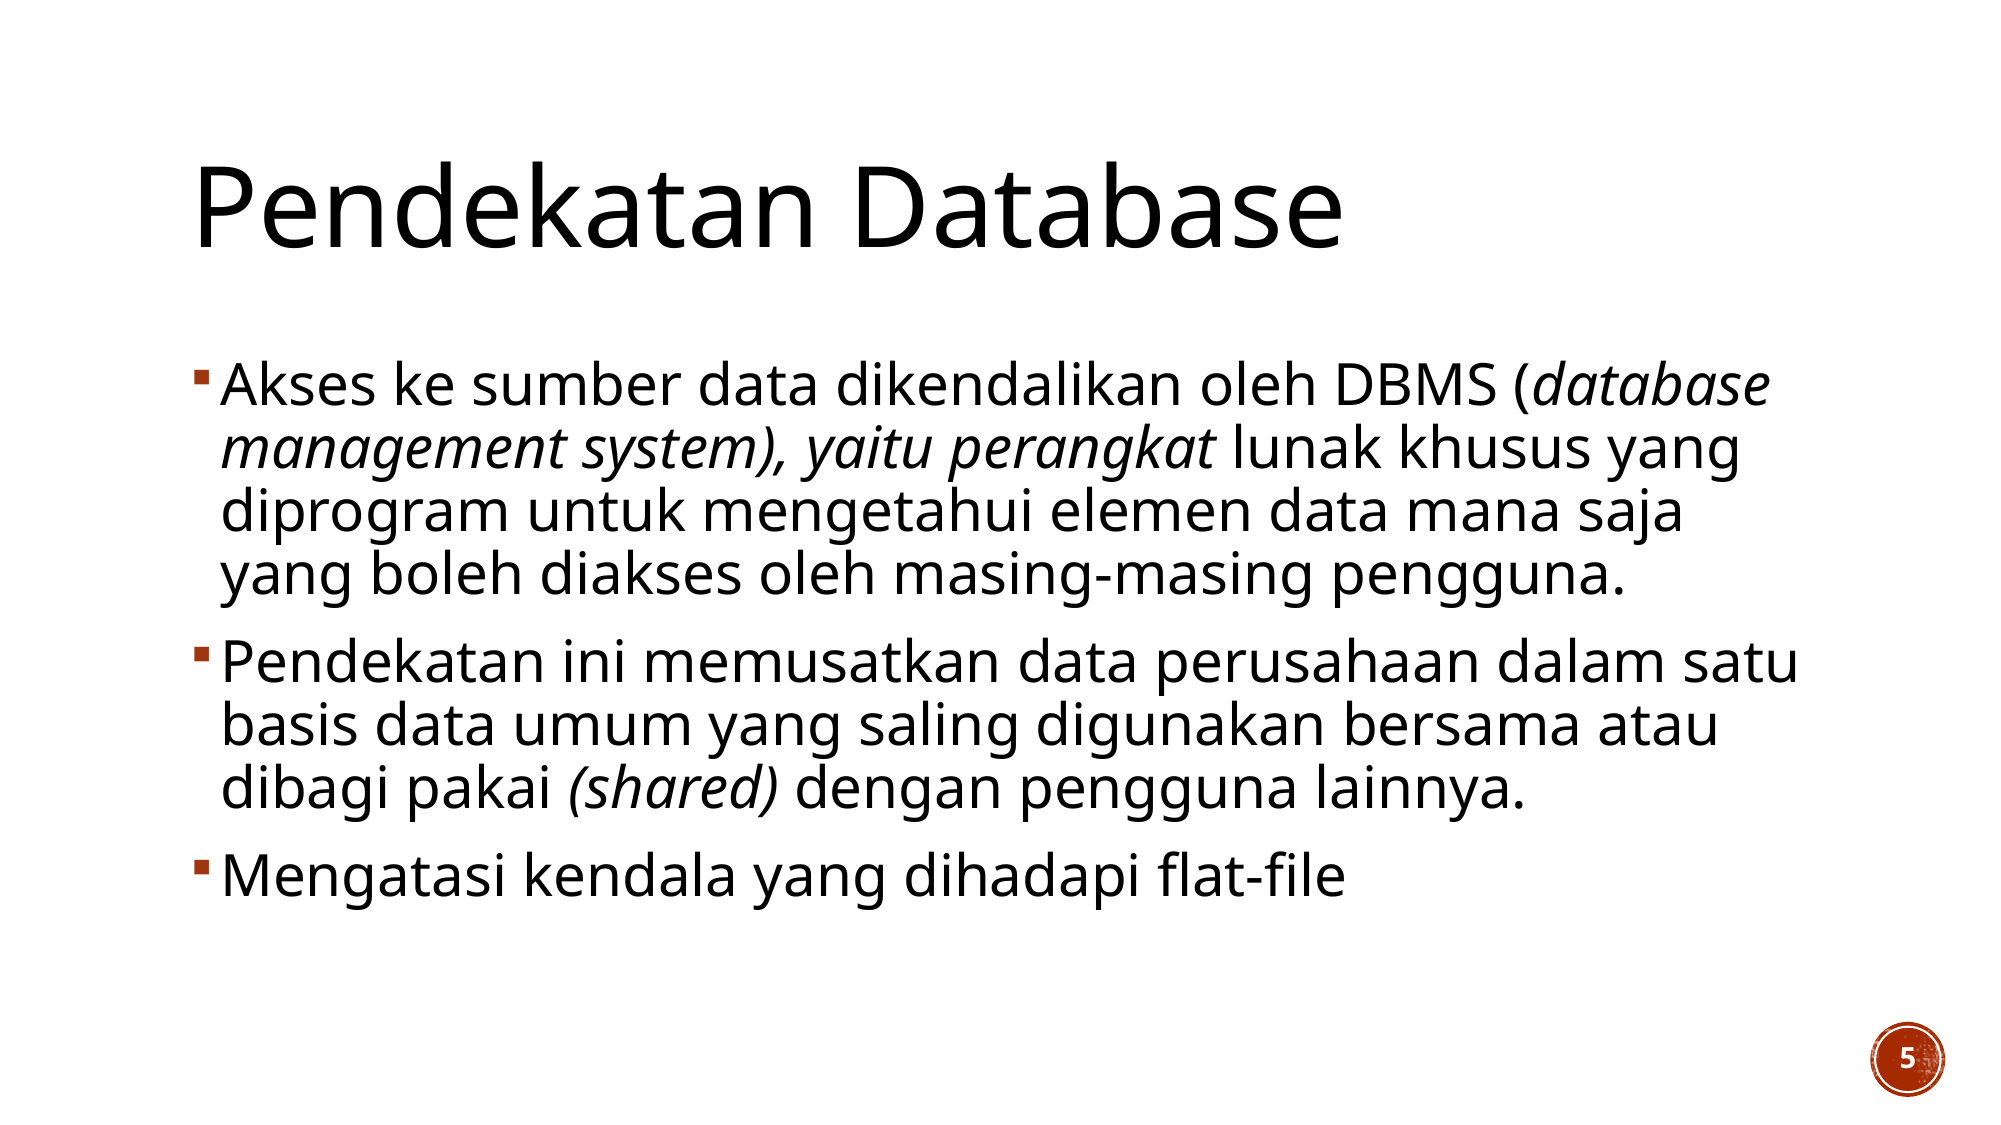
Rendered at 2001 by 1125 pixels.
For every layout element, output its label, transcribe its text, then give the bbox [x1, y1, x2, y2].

title Pendekatan Database [175, 79, 1826, 344]
list Akses ke sumber data dikendalikan oleh DBMS (database management system), yaitu perangkat lunak khusus yang diprogram untuk mengetahui elemen data mana saja yang boleh diakses oleh masing-masing pengguna. Pendekatan ini memusatkan data perusahaan dalam satu basis data umum yang saling digunakan bersama atau dibagi pakai (shared) dengan pengguna lainnya. Mengatasi kendala yang dihadapi flat-file [175, 348, 1826, 1013]
slide_number 5 [1855, 1028, 1961, 1089]
